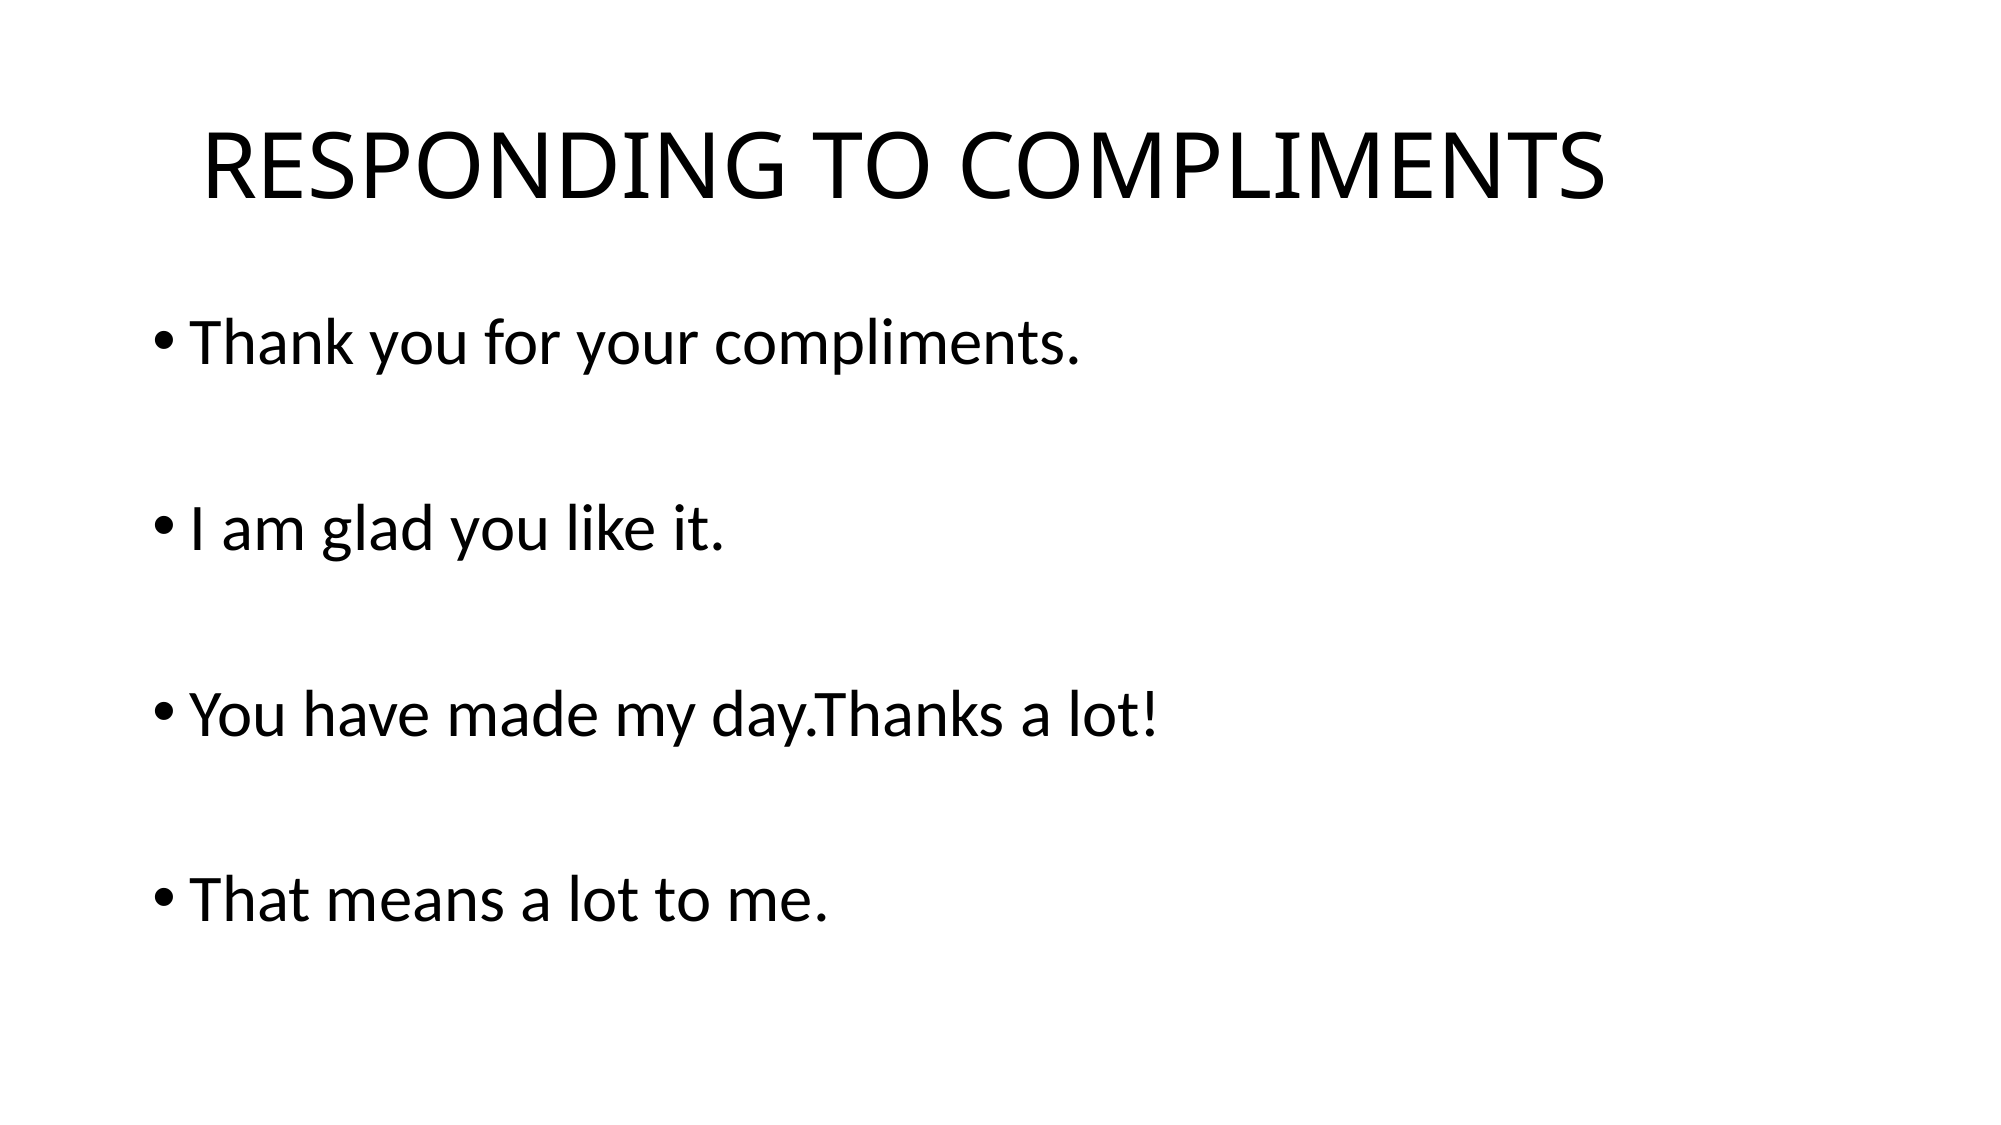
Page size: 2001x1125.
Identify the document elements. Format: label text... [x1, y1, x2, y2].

list Thank you for your compliments. I am glad you like it. You have made my day.Thanks a lot! That means a lot to me. [137, 299, 1863, 1014]
title RESPONDING TO COMPLIMENTS [137, 59, 1863, 278]
